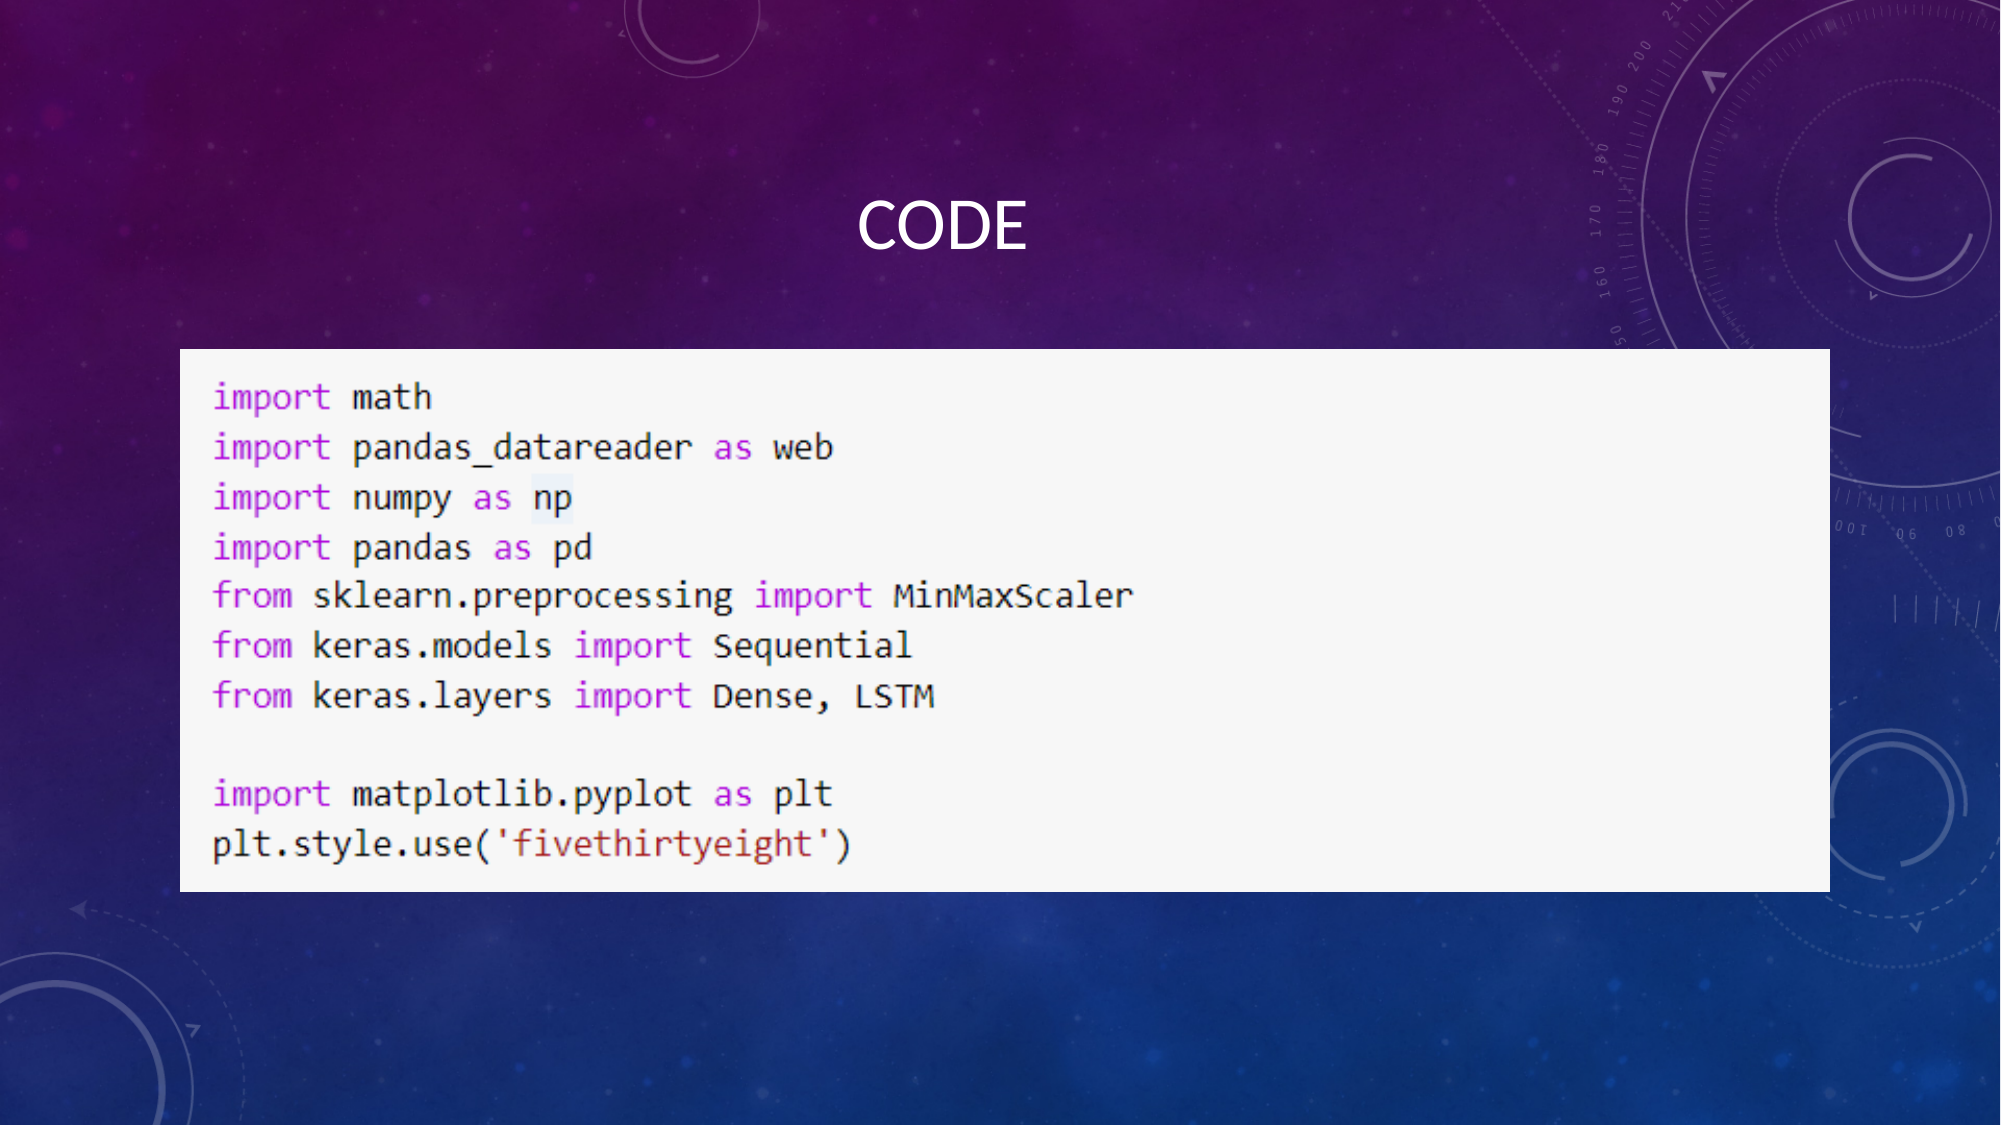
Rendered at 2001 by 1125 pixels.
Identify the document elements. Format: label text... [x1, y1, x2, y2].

picture [0, 0, 2001, 1125]
title CODE [112, 99, 1775, 339]
